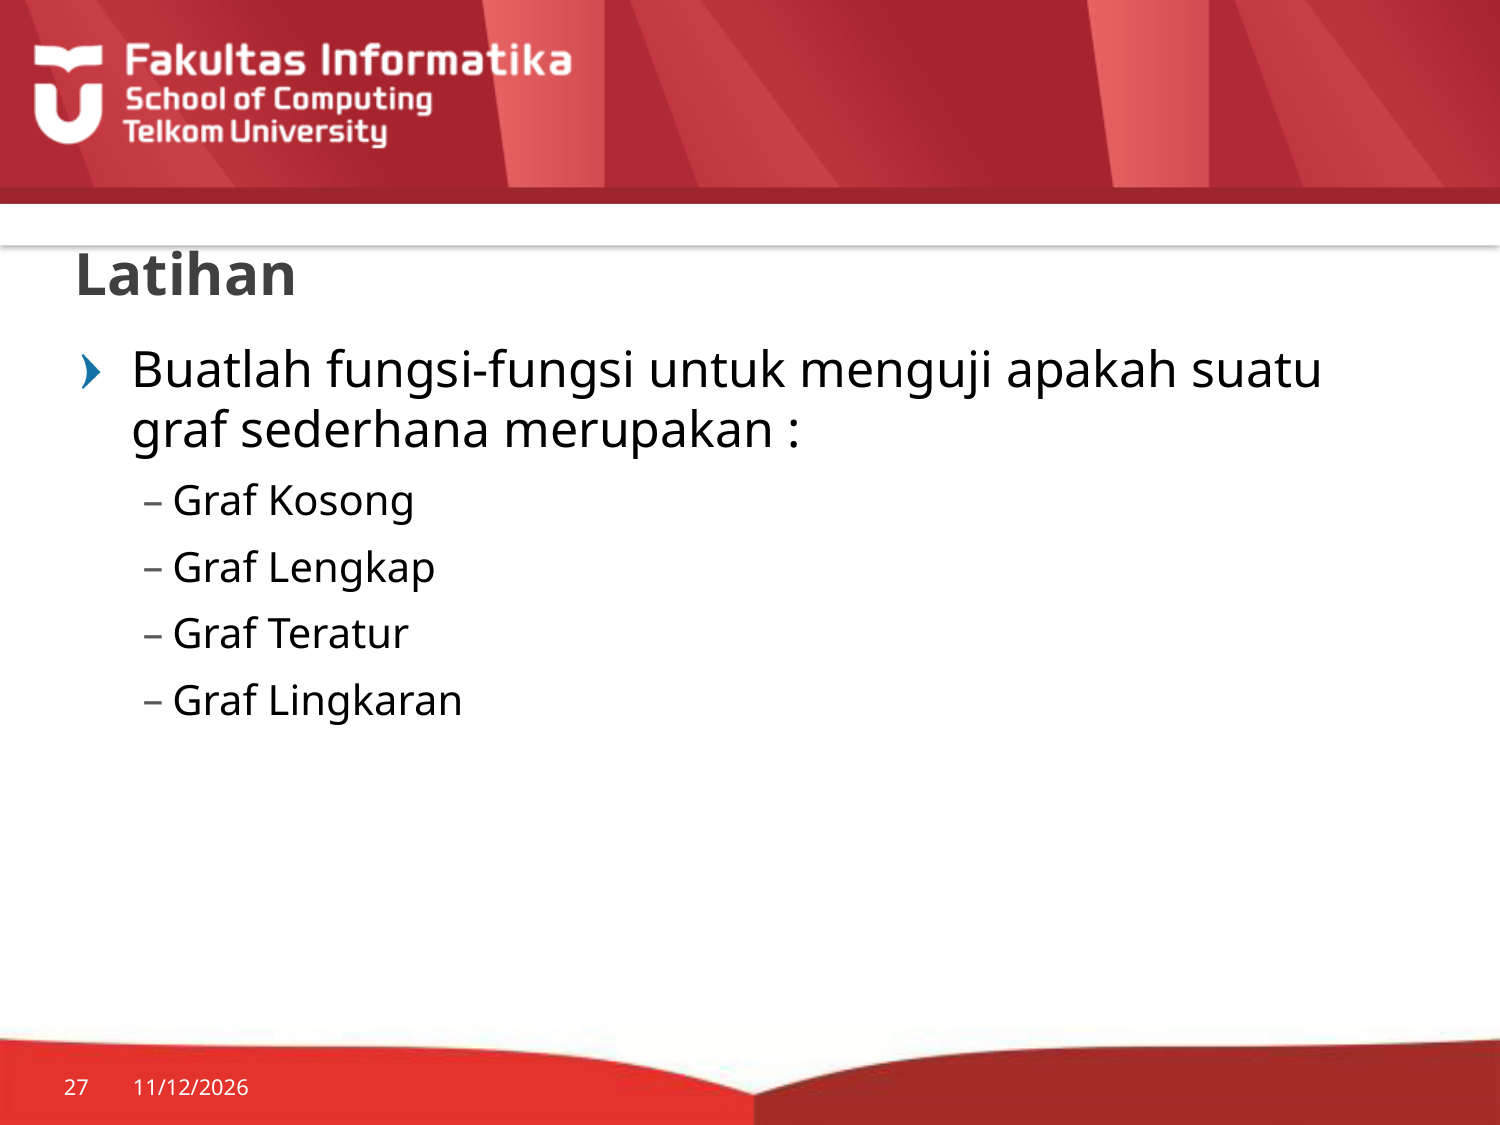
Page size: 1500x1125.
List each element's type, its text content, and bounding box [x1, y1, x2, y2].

slide_number 27 [63, 1058, 123, 1119]
picture [75, 343, 104, 391]
picture [0, 0, 1500, 203]
list Buatlah fungsi-fungsi untuk menguji apakah suatu graf sederhana merupakan : Graf Kosong Graf Lengkap Graf Teratur Graf Lingkaran [60, 329, 1426, 990]
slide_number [132, 1058, 403, 1119]
picture [0, 1024, 1500, 1125]
title Latihan [59, 219, 1426, 325]
